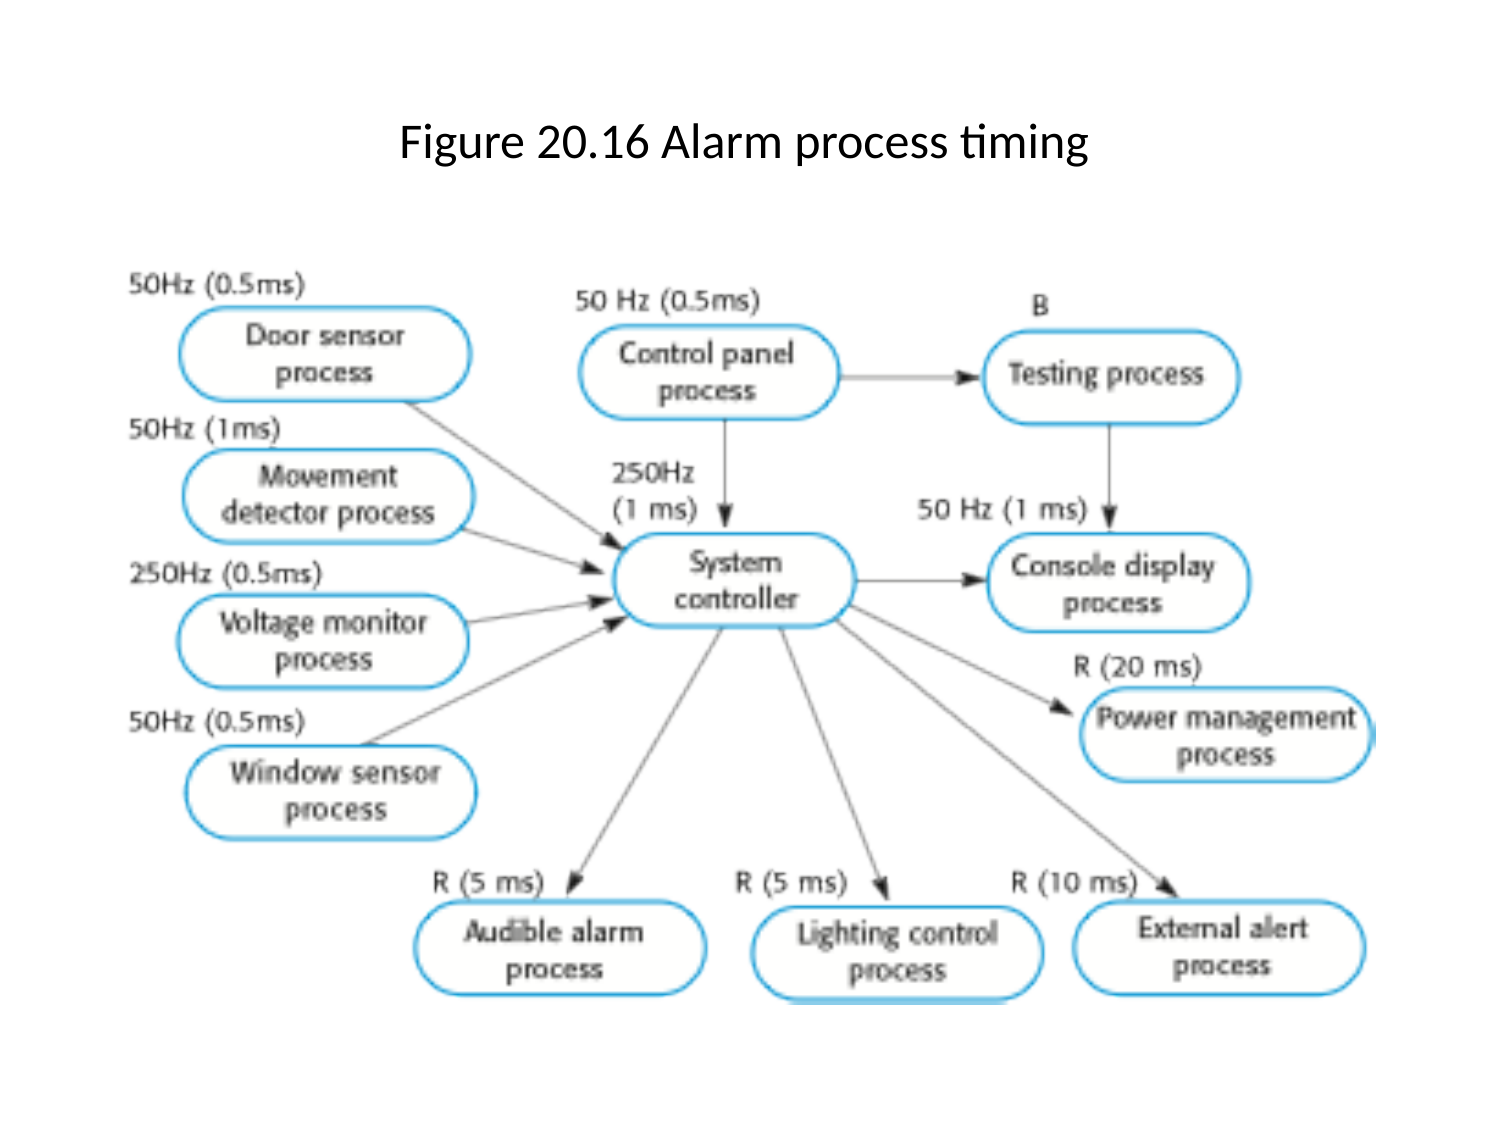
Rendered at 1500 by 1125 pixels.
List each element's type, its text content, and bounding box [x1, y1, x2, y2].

title Figure 20.16 Alarm process timing [75, 45, 1425, 233]
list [74, 262, 1426, 1006]
